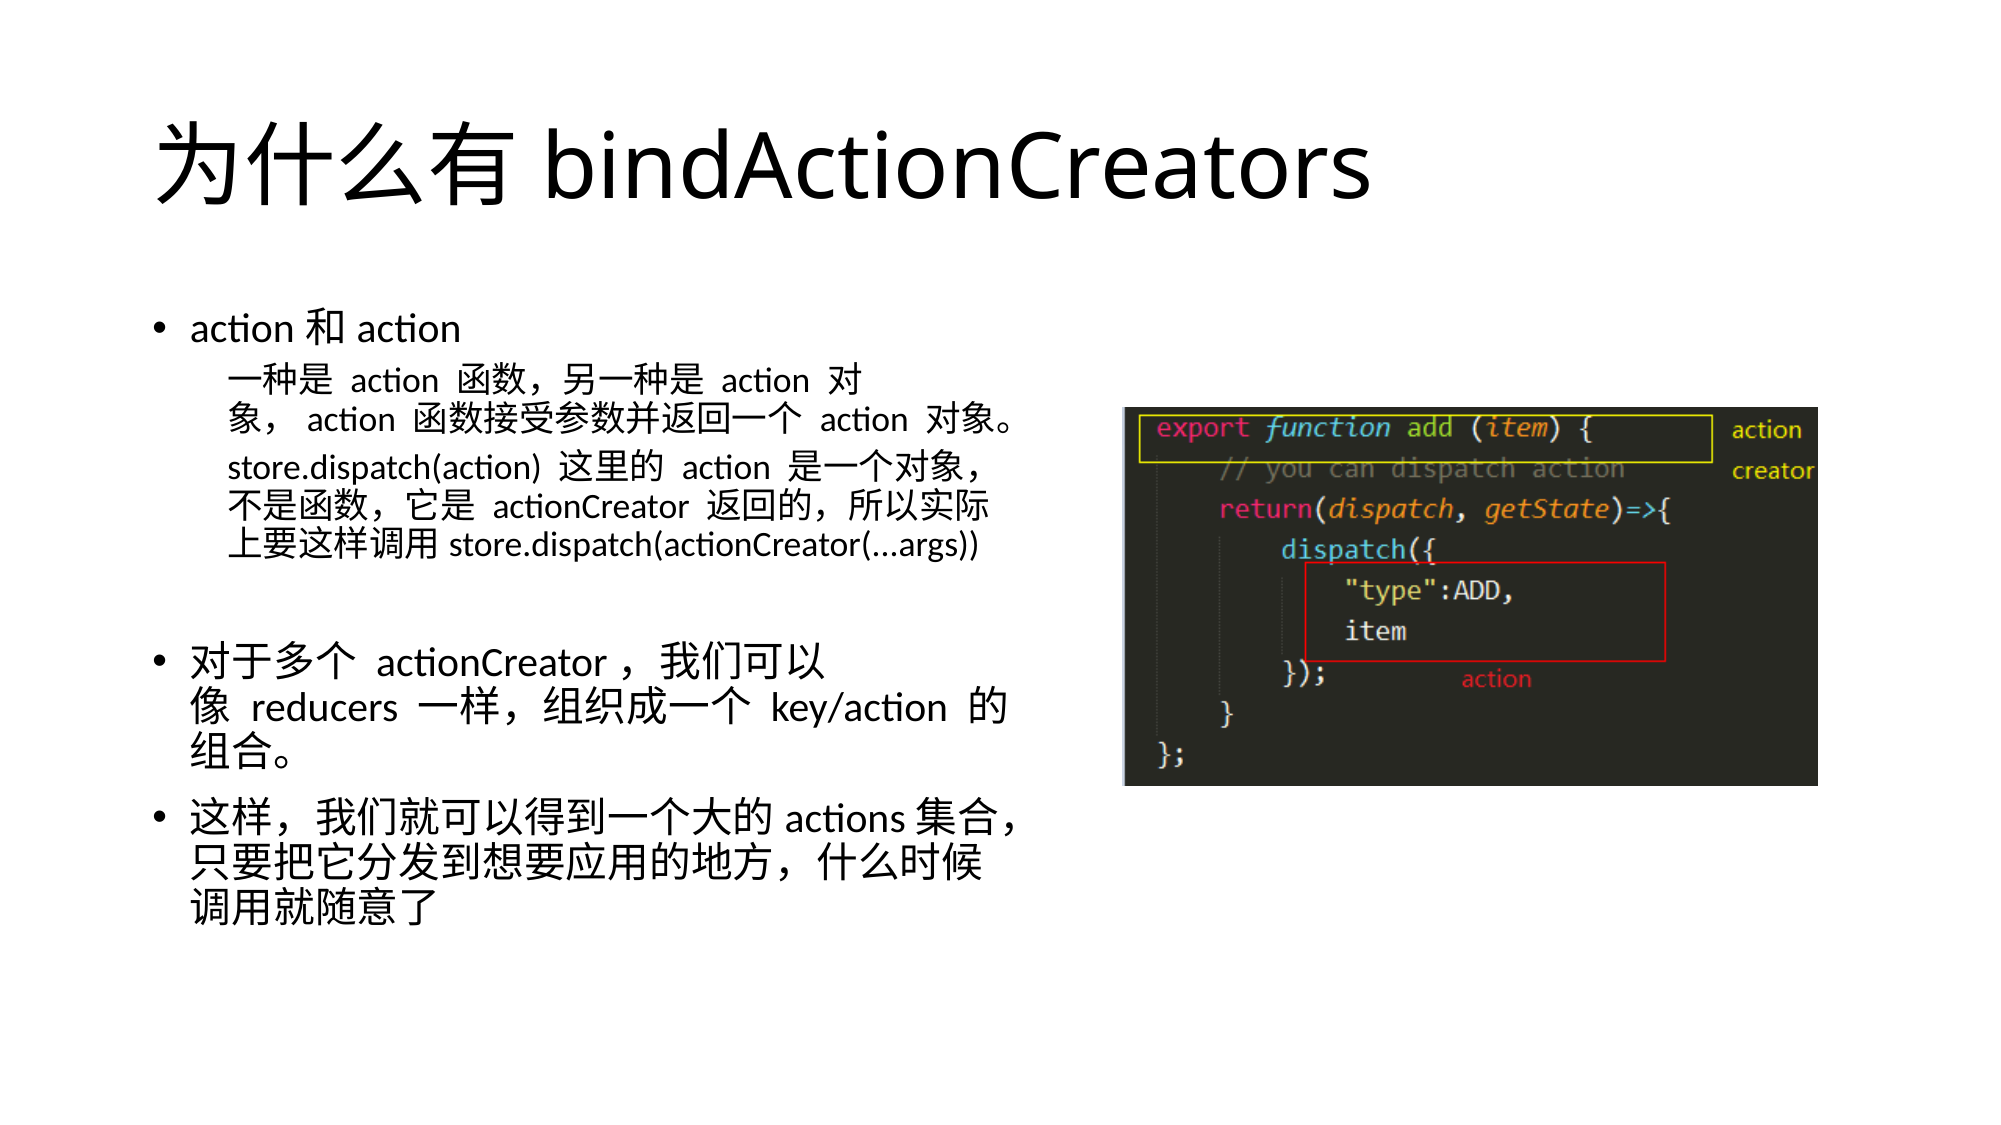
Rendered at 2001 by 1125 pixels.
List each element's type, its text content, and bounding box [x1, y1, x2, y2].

list action和action 一种是 action 函数，另一种是 action 对象，action 函数接受参数并返回一个 action 对象。 store.dispatch(action) 这里的 action 是一个对象，不是函数，它是 actionCreator 返回的，所以实际上要这样调用store.dispatch(actionCreator(...args)) 对于多个 actionCreator，我们可以像 reducers 一样，组织成一个 key/action 的组合。 这样，我们就可以得到一个大的actions集合，只要把它分发到想要应用的地方，什么时候调用就随意了 [137, 299, 1036, 1014]
title 为什么有bindActionCreators [137, 59, 1863, 278]
picture [1122, 407, 1818, 786]
